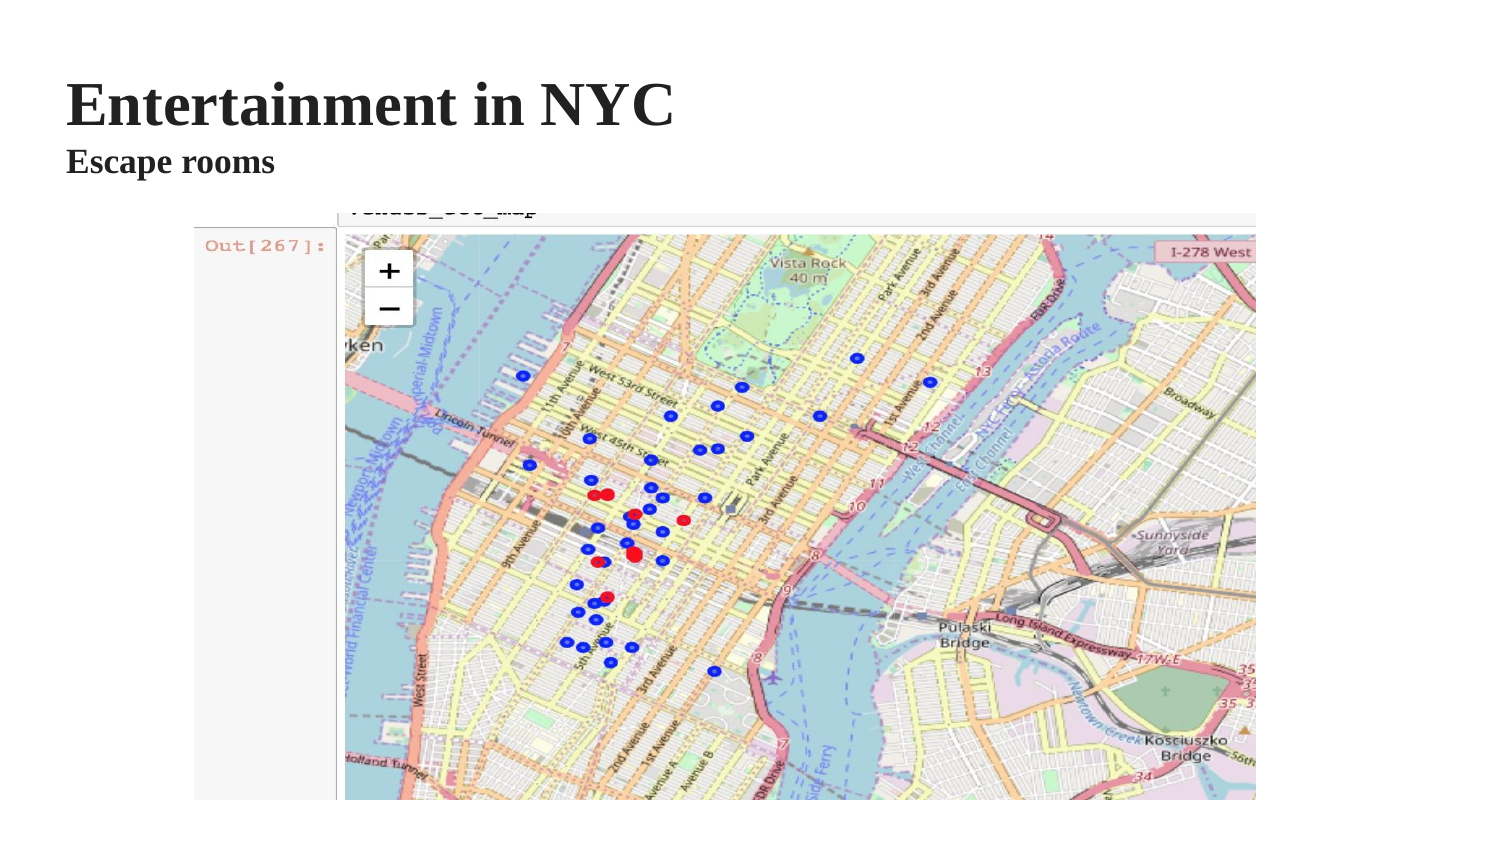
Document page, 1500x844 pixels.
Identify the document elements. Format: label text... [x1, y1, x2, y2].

title Entertainment in NYC Escape rooms [51, 48, 1449, 180]
picture [194, 213, 1257, 800]
